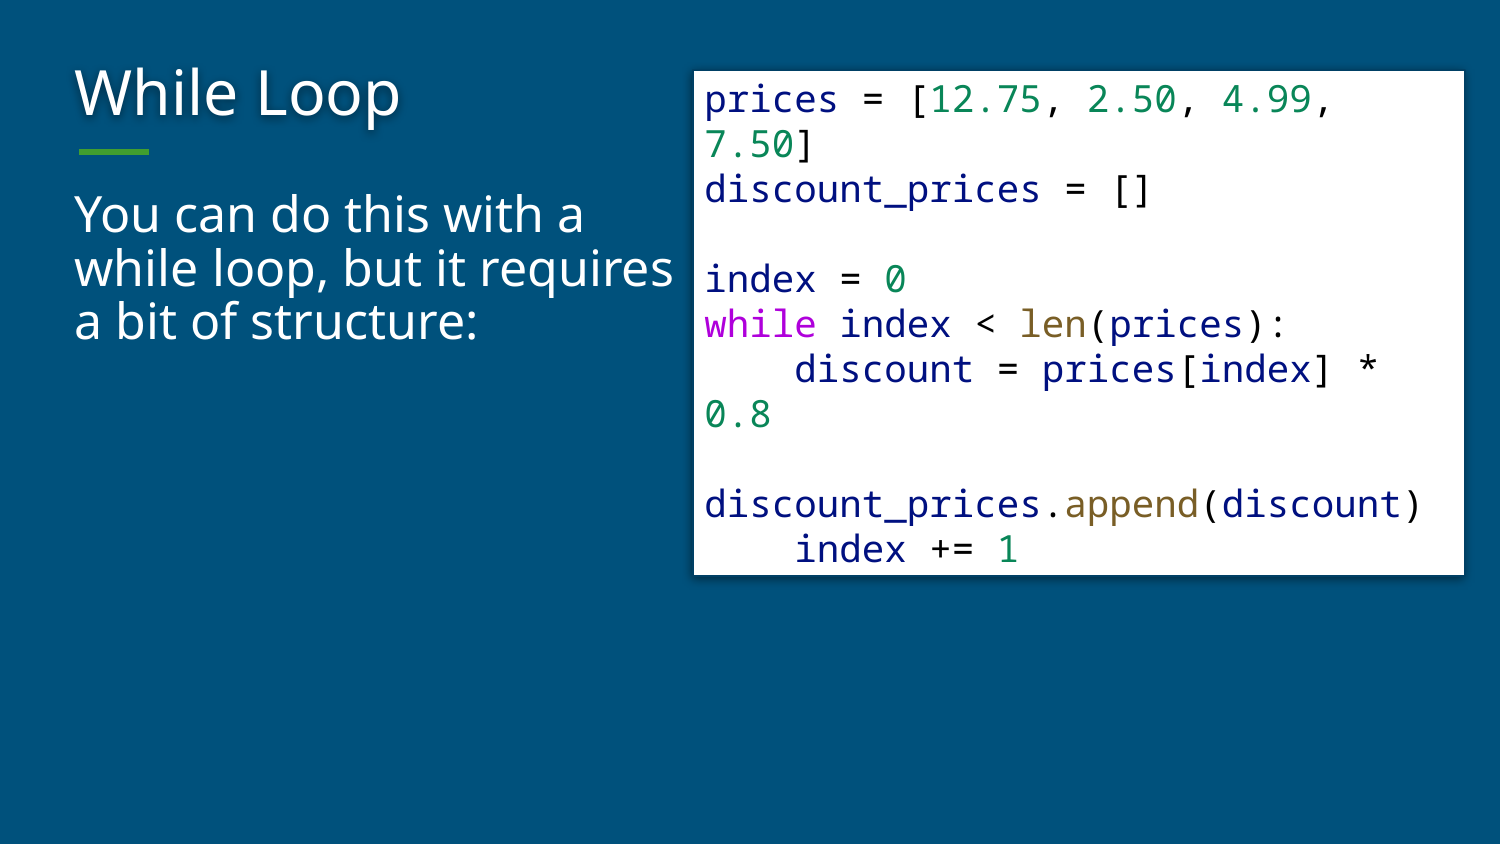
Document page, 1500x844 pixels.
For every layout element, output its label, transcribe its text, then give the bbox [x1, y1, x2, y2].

text_box prices = [12.75, 2.50, 4.99, 7.50] discount_prices = [] index = 0 while index < len(prices): discount = prices[index] * 0.8 discount_prices.append(discount) index += 1 [693, 69, 1465, 576]
list You can do this with a while loop, but it requires a bit of structure: [63, 183, 694, 750]
title While Loop [63, 39, 1437, 152]
